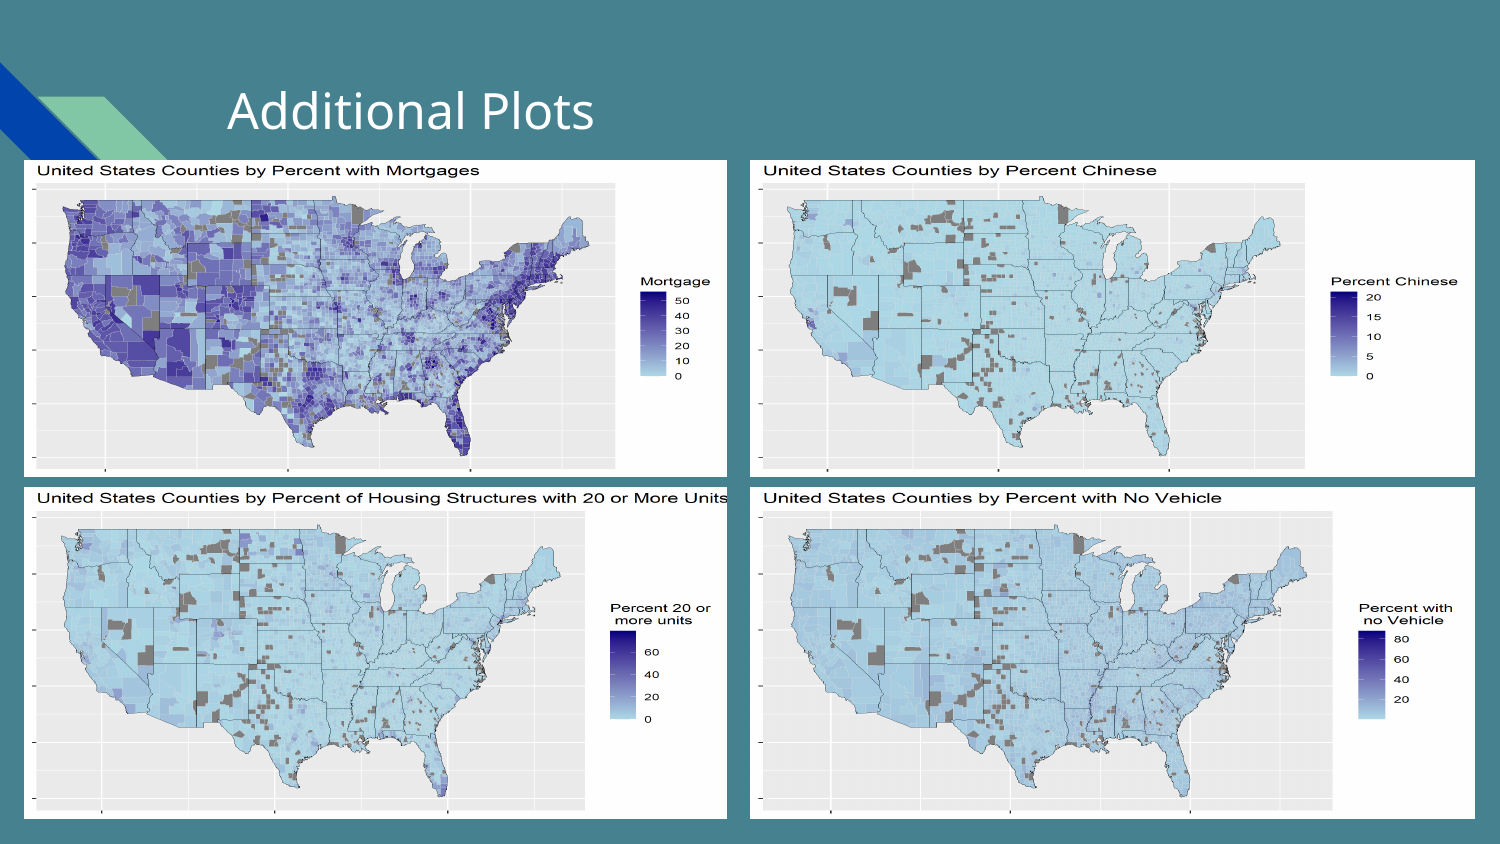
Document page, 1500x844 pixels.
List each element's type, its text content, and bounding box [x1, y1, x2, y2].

picture [749, 487, 1476, 819]
picture [24, 487, 728, 819]
picture [749, 159, 1476, 477]
picture [24, 159, 728, 477]
title Additional Plots [212, 64, 1368, 215]
